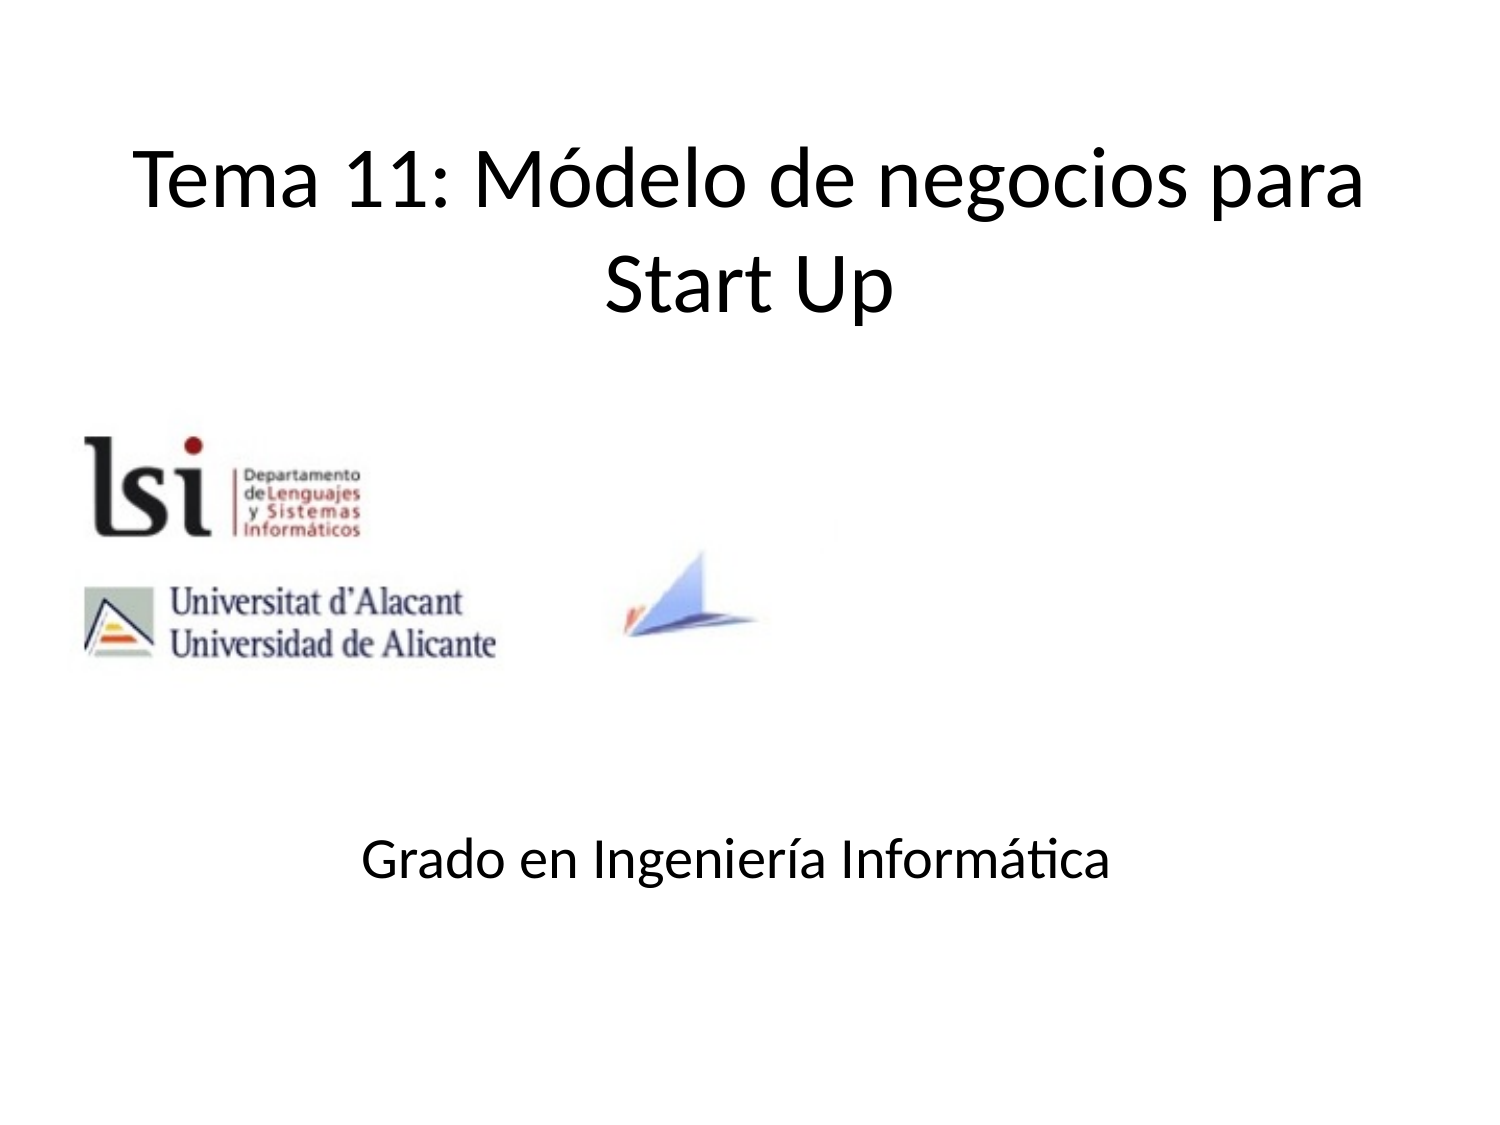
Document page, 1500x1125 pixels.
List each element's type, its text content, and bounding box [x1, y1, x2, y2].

text_box Grado en Ingeniería Informática [346, 812, 1141, 898]
title Tema 11: Módelo de negocios para Start Up [74, 112, 1426, 338]
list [37, 387, 838, 747]
